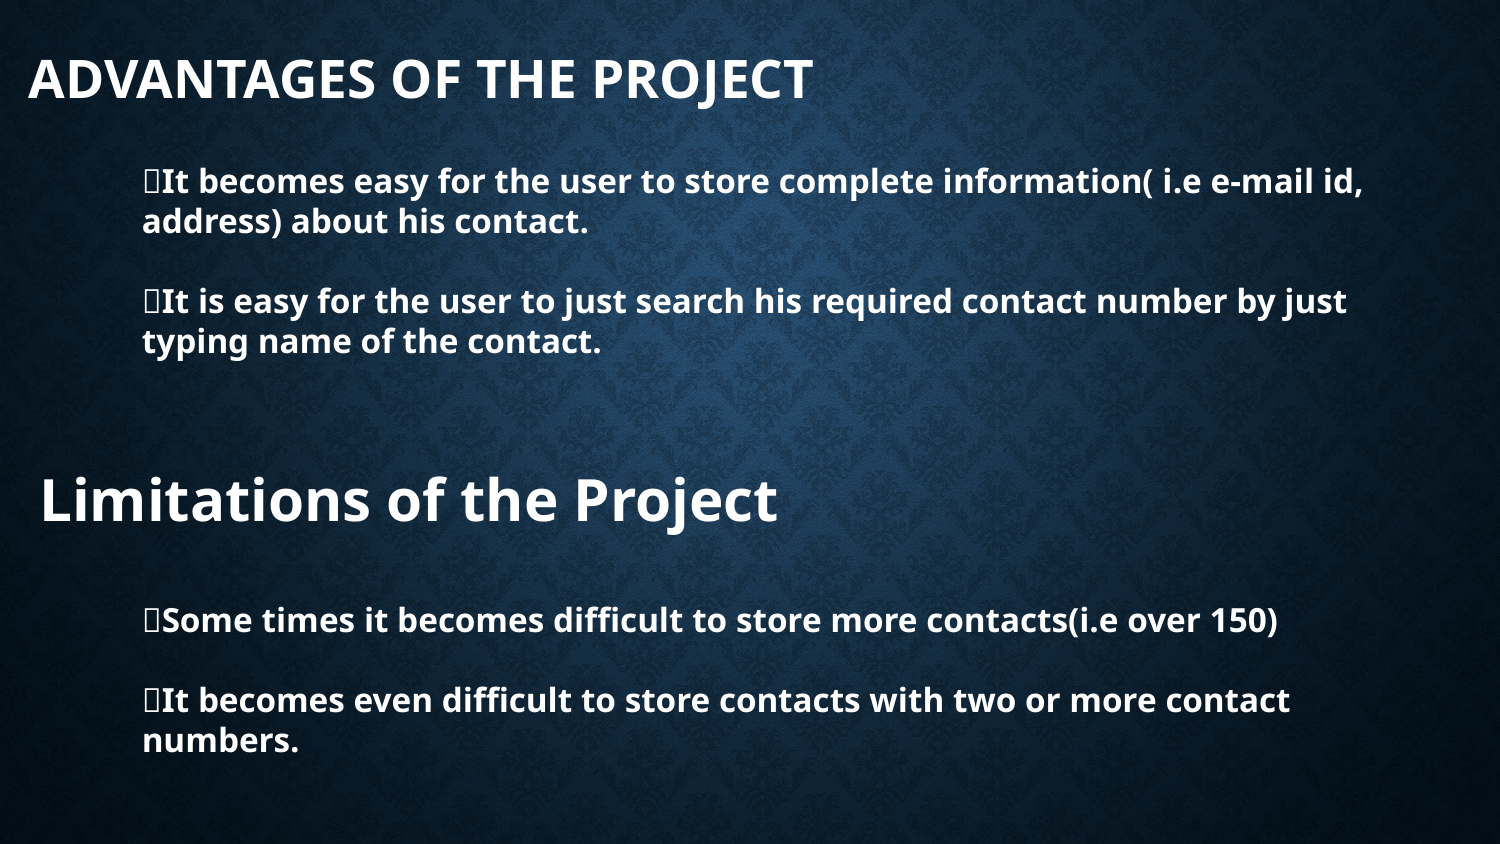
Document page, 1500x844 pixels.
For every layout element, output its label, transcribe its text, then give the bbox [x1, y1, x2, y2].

text_box It becomes easy for the user to store complete information( i.e e-mail id, address) about his contact. It is easy for the user to just search his required contact number by just typing name of the contact. Some times it becomes difficult to store more contacts(i.e over 150) It becomes even difficult to store contacts with two or more contact numbers. [126, 105, 1422, 440]
title Advantages of the Project [13, 21, 1466, 141]
text_box It becomes easy for the user to store complete information( i.e e-mail id, address) about his contact. It is easy for the user to just search his required contact number by just typing name of the contact. Some times it becomes difficult to store more contacts(i.e over 150) It becomes even difficult to store contacts with two or more contact numbers. [126, 557, 1422, 775]
text_box Limitations of the Project [24, 440, 1476, 557]
